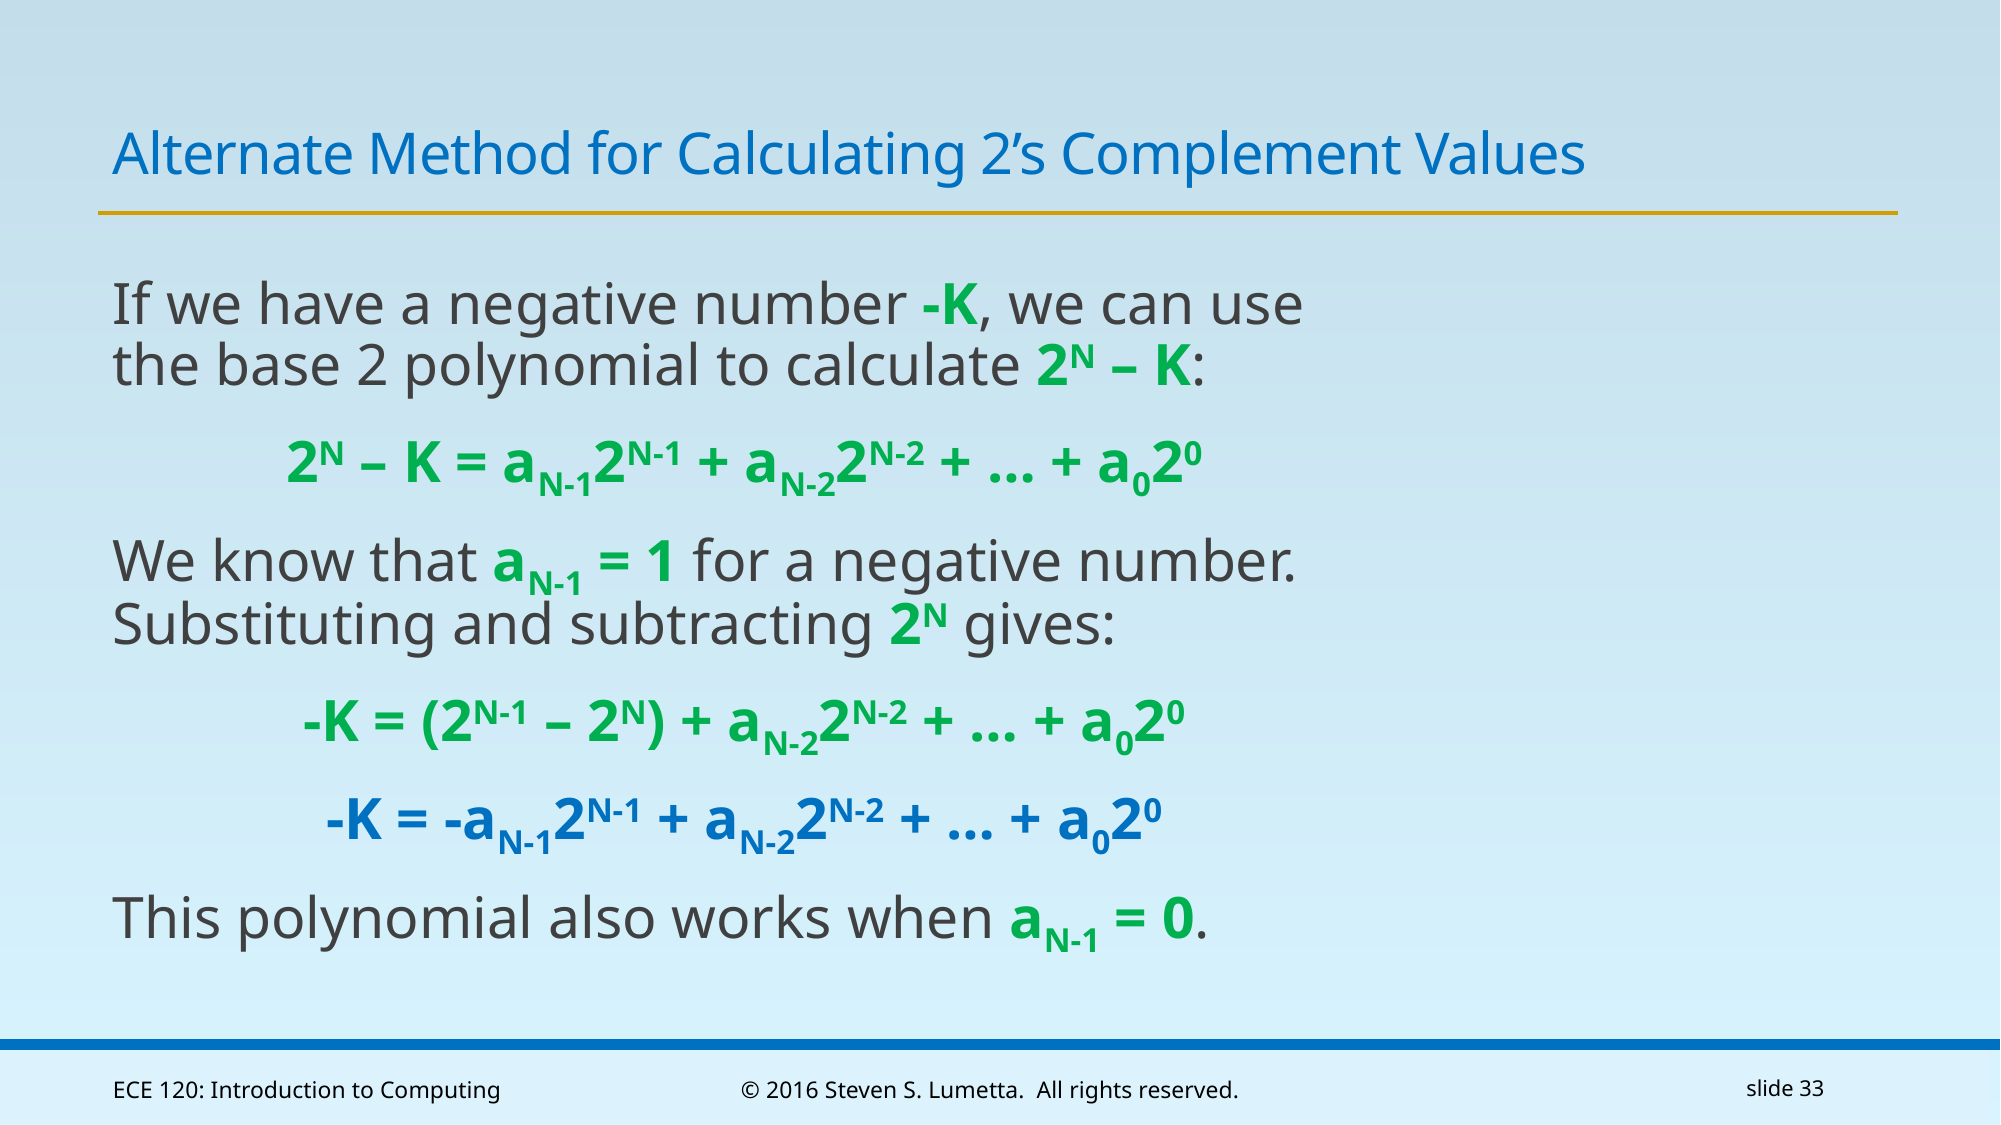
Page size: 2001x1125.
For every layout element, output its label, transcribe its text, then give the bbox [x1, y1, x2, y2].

list If we have a negative number -K, we can use the base 2 polynomial to calculate 2N – K: 2N – K = aN-12N-1 + aN-22N-2 + … + a020 We know that aN-1 = 1 for a negative number. Substituting and subtracting 2N gives: -K = (2N-1 – 2N) + aN-22N-2 + … + a020 -K = -aN-12N-1 + aN-22N-2 + … + a020 This polynomial also works when aN-1 = 0. [97, 267, 1377, 963]
title Alternate Method for Calculating 2’s Complement Values [97, 88, 1900, 194]
footer © 2016 Steven S. Lumetta. All rights reserved. [604, 1059, 1376, 1120]
slide_number slide 33 [1624, 1059, 1840, 1120]
slide_number ECE 120: Introduction to Computing [97, 1059, 586, 1120]
